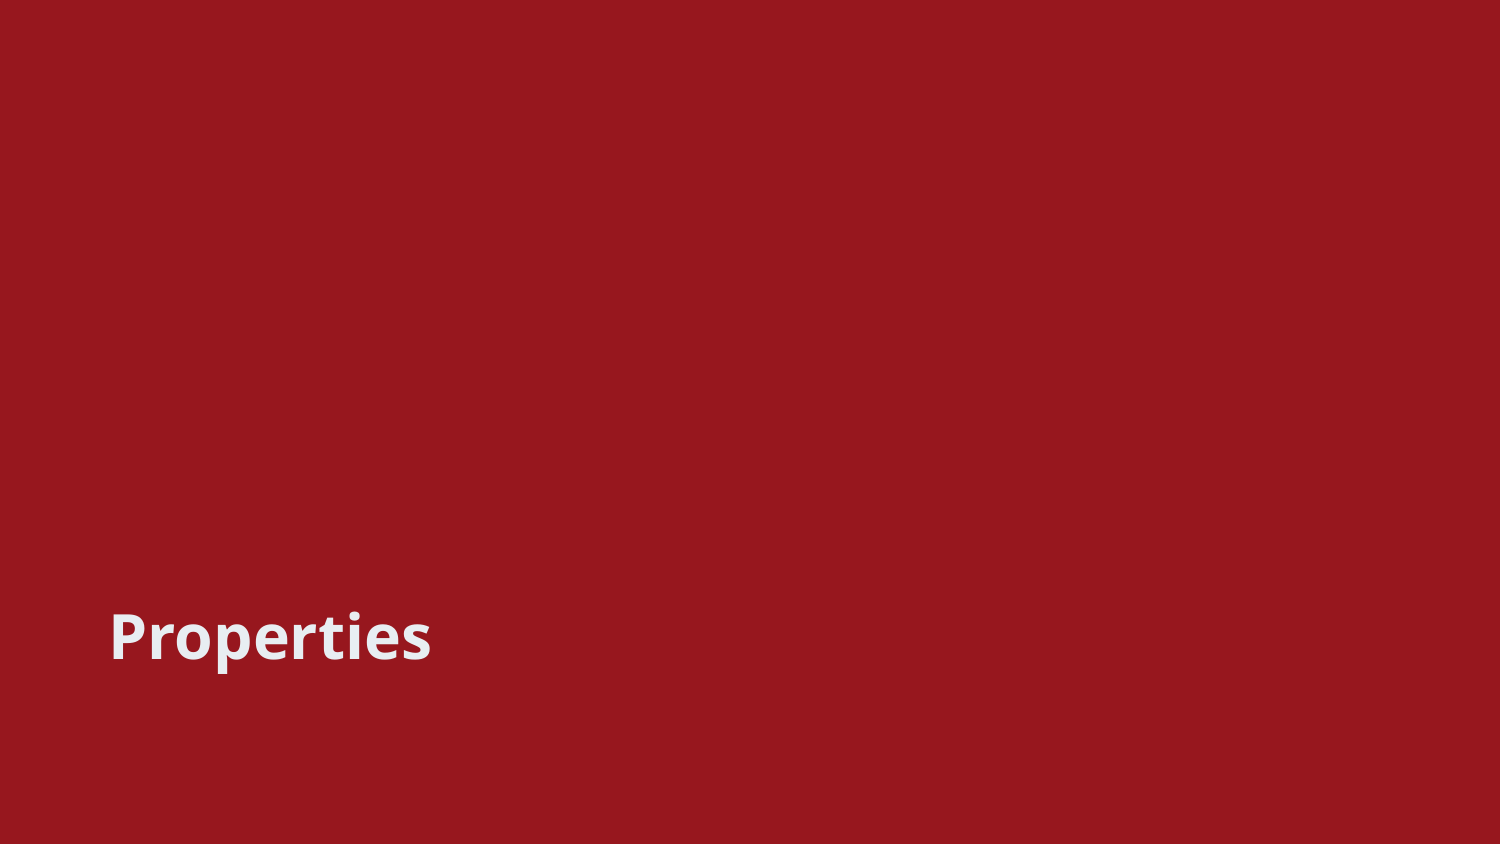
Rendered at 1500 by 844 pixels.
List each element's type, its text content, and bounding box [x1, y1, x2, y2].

text_box Properties [93, 581, 868, 687]
